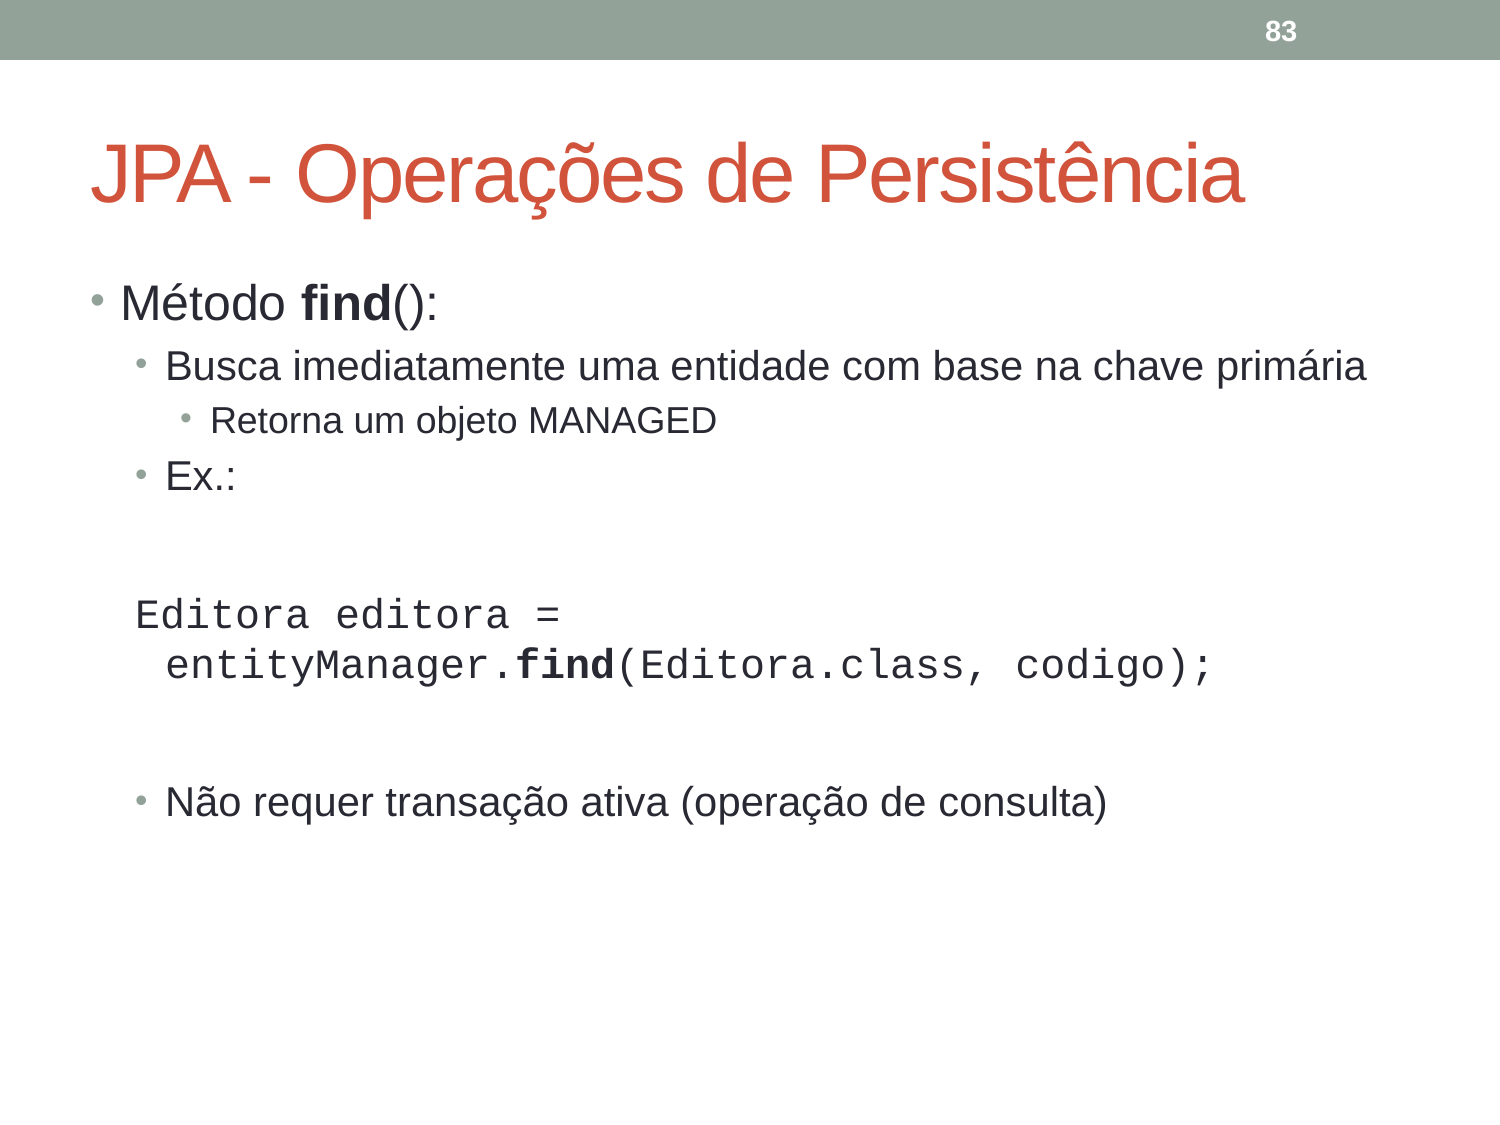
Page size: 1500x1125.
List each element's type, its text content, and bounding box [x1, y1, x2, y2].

title JPA - Operações de Persistência [75, 87, 1425, 250]
list Método find(): Busca imediatamente uma entidade com base na chave primária Retorna um objeto MANAGED Ex.: Editora editora = entityManager.find(Editora.class, codigo); Não requer transação ativa (operação de consulta) [75, 262, 1425, 1063]
slide_number 83 [1250, 3, 1425, 57]
